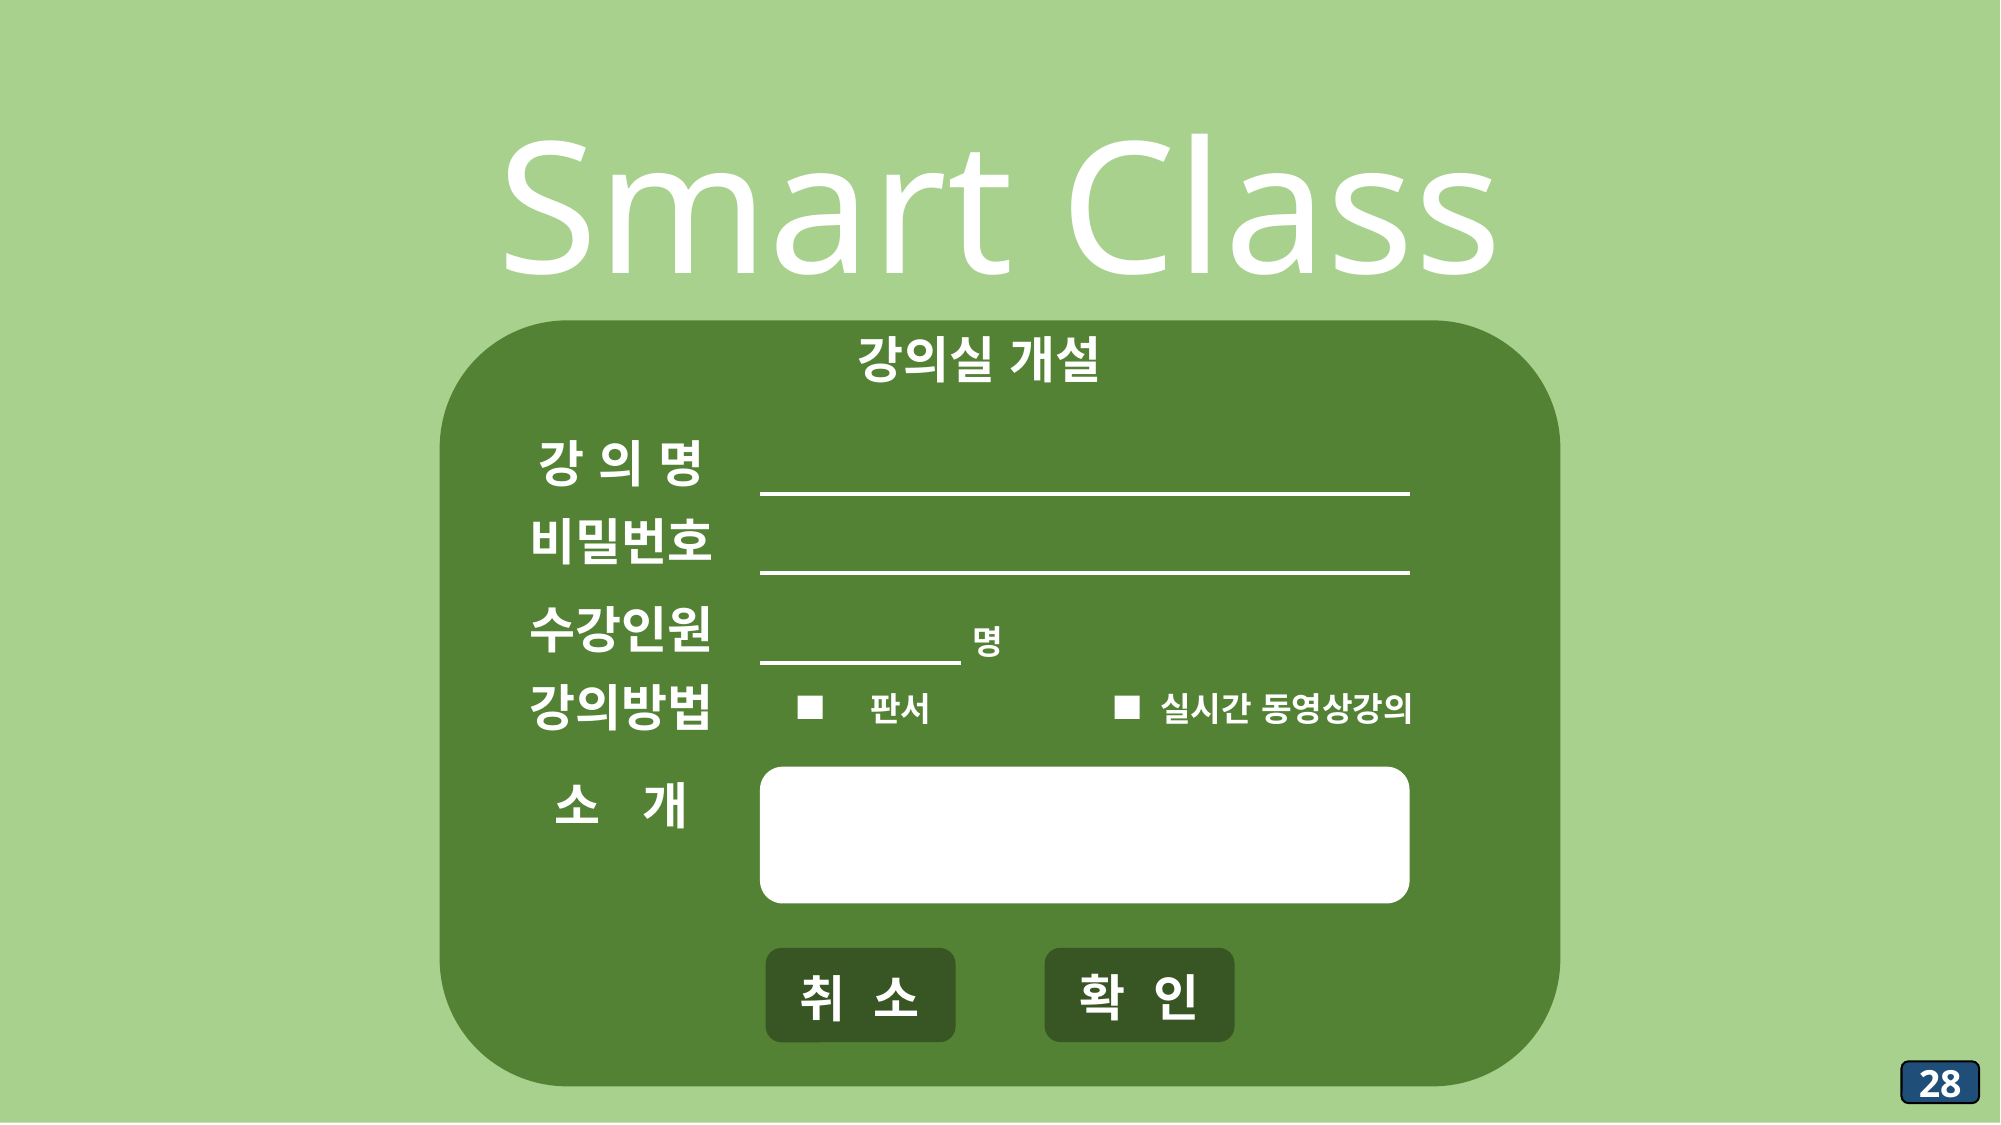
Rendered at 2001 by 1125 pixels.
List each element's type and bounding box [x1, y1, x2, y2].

text_box [0, 0, 2000, 1123]
